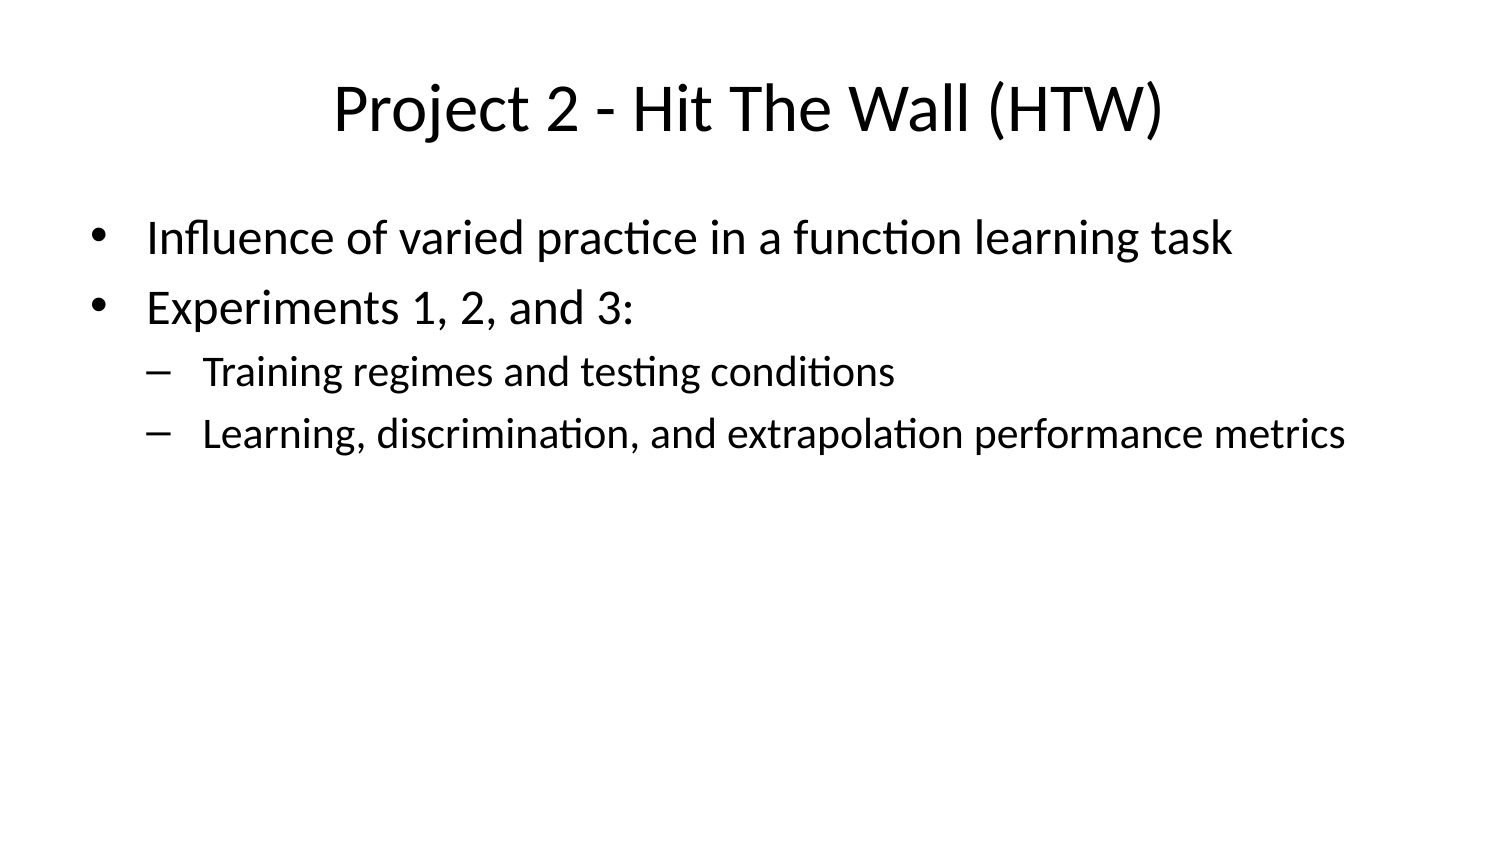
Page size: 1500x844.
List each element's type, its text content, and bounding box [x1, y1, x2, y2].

list Influence of varied practice in a function learning task Experiments 1, 2, and 3: Training regimes and testing conditions Learning, discrimination, and extrapolation performance metrics [75, 196, 1425, 754]
title Project 2 - Hit The Wall (HTW) [75, 33, 1425, 175]
